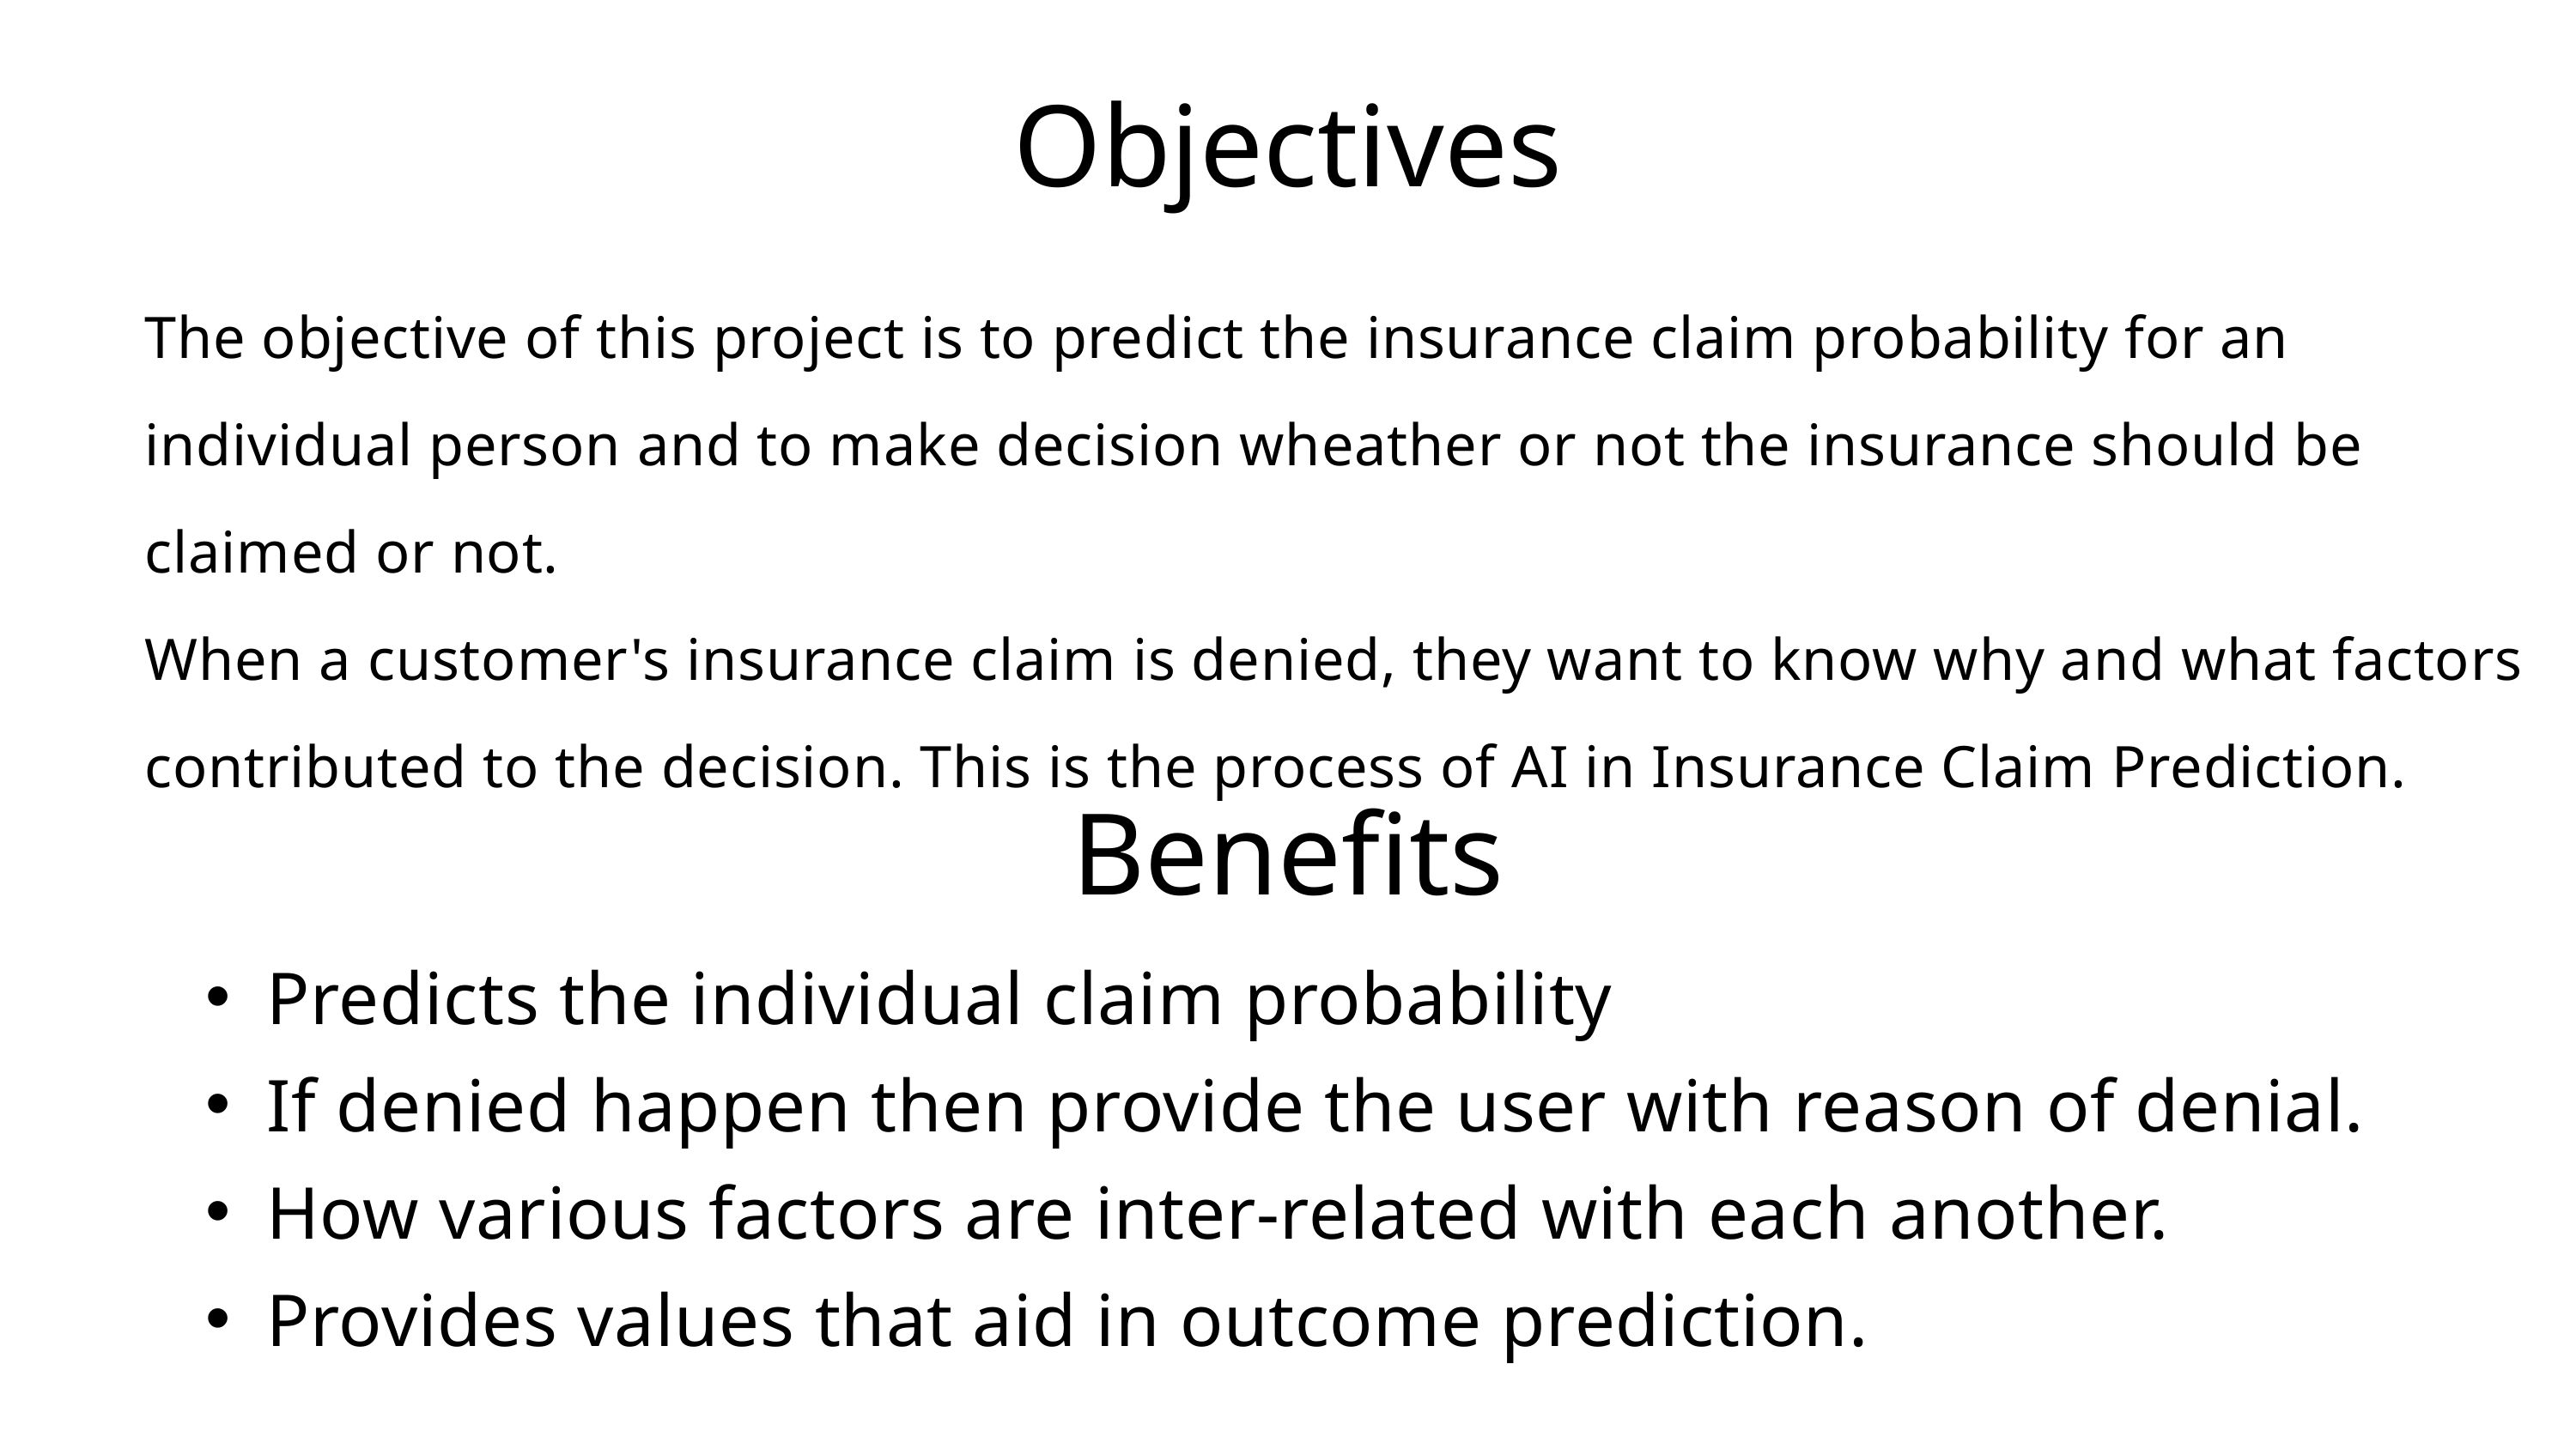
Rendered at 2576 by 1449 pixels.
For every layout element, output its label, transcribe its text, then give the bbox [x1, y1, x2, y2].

text_box Predicts the individual claim probability If denied happen then provide the user with reason of denial. How various factors are inter-related with each another. Provides values that aid in outcome prediction. [144, 931, 2432, 1361]
text_box The objective of this project is to predict the insurance claim probability for an individual person and to make decision wheather or not the insurance should be claimed or not. When a customer's insurance claim is denied, they want to know why and what factors contributed to the decision. This is the process of AI in Insurance Claim Prediction. [144, 262, 2544, 799]
text_box Objectives [144, 85, 2432, 210]
text_box Benefits [144, 793, 2432, 918]
